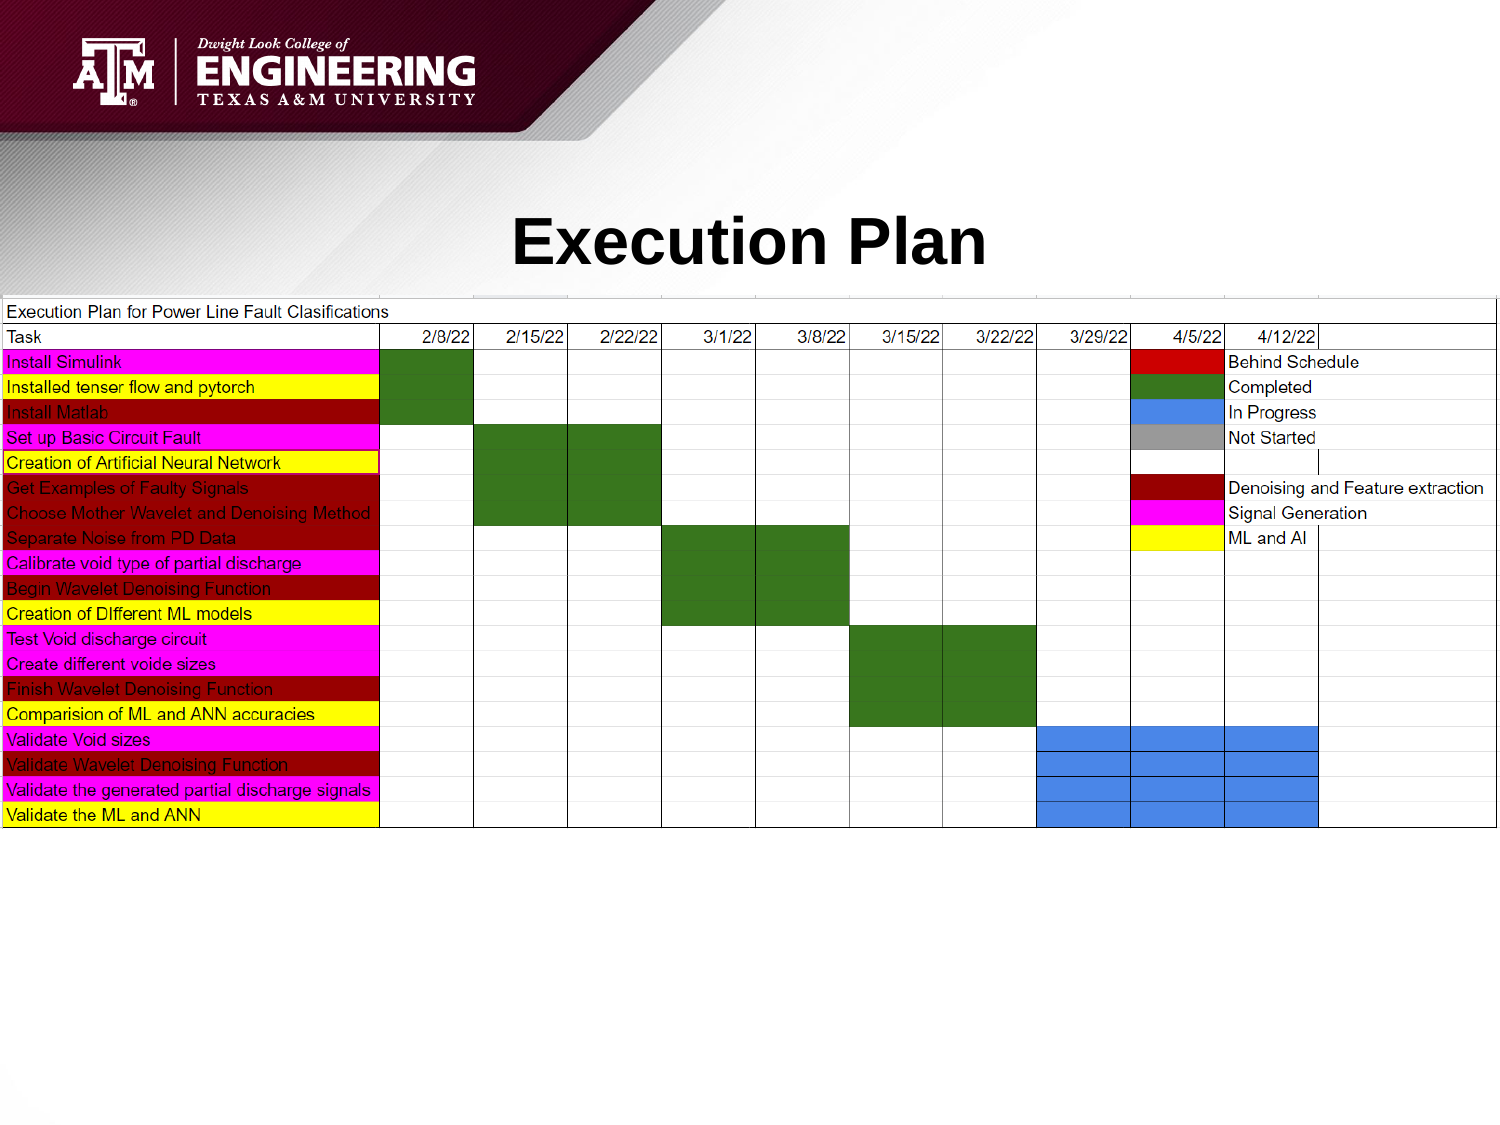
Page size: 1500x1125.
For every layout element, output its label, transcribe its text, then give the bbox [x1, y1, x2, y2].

title Execution Plan [75, 172, 1425, 294]
picture [0, 0, 1500, 1125]
